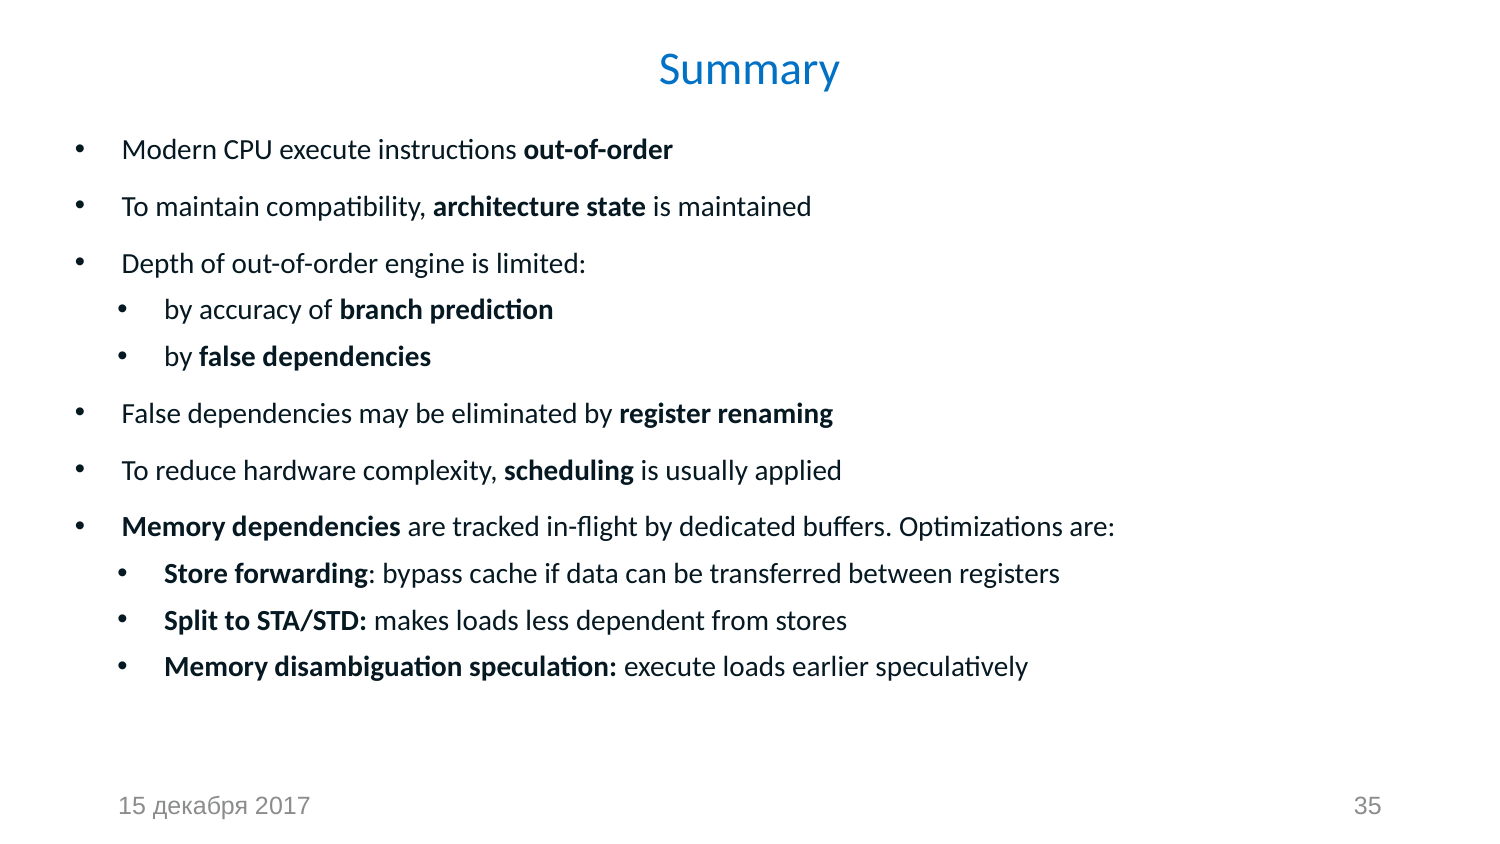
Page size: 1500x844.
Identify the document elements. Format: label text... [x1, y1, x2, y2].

list Modern CPU execute instructions out-of-order To maintain compatibility, architecture state is maintained Depth of out-of-order engine is limited: by accuracy of branch prediction by false dependencies False dependencies may be eliminated by register renaming To reduce hardware complexity, scheduling is usually applied Memory dependencies are tracked in-flight by dedicated buffers. Optimizations are: Store forwarding: bypass cache if data can be transferred between registers Split to STA/STD: makes loads less dependent from stores Memory disambiguation speculation: execute loads earlier speculatively [74, 130, 1425, 759]
slide_number 15 декабря 2017 [103, 782, 441, 828]
title Summary [74, 18, 1425, 129]
slide_number 35 [1059, 782, 1397, 828]
